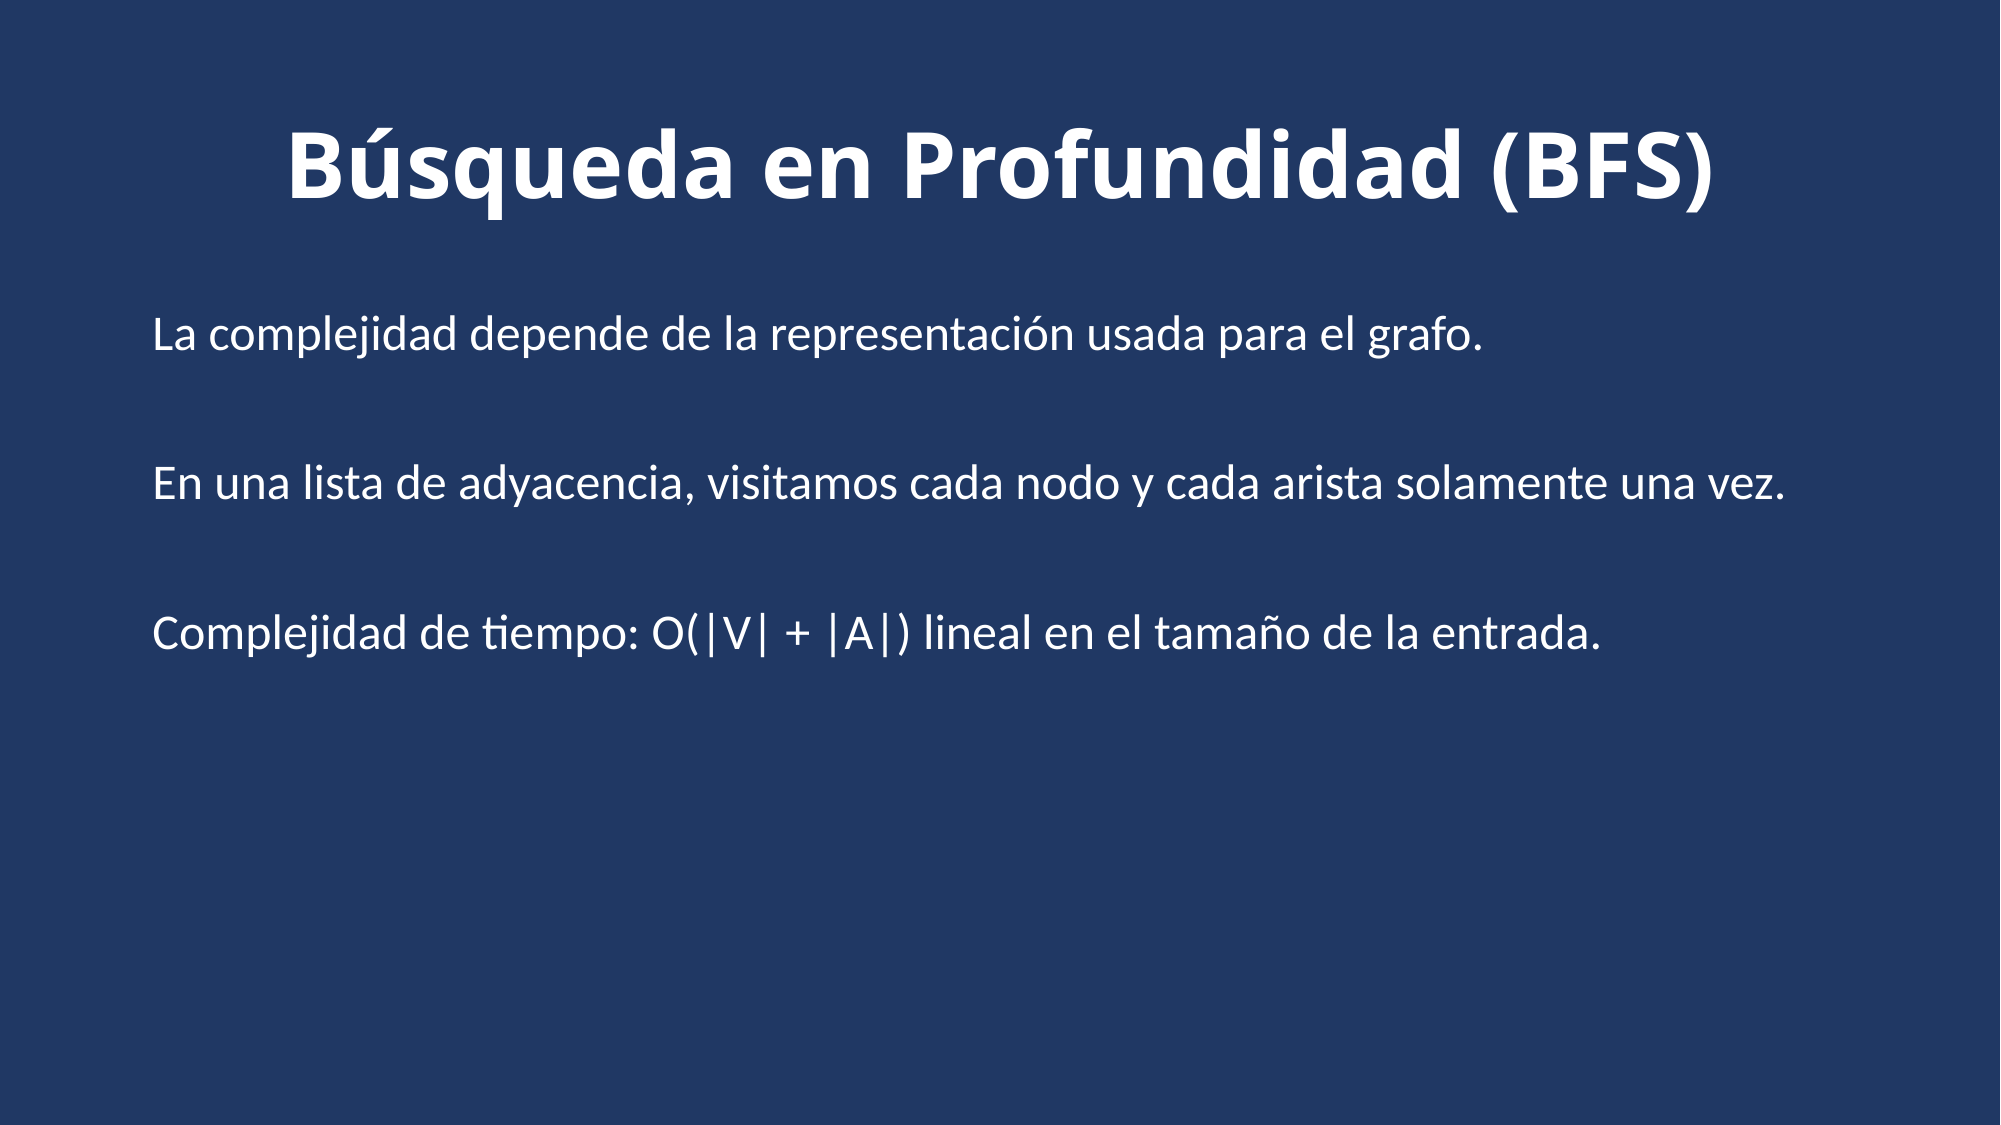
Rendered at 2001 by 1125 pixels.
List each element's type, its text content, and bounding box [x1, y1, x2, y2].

title Búsqueda en Profundidad (BFS) [137, 59, 1863, 278]
list La complejidad depende de la representación usada para el grafo. En una lista de adyacencia, visitamos cada nodo y cada arista solamente una vez. Complejidad de tiempo: O(|V| + |A|) lineal en el tamaño de la entrada. [137, 299, 1863, 1007]
